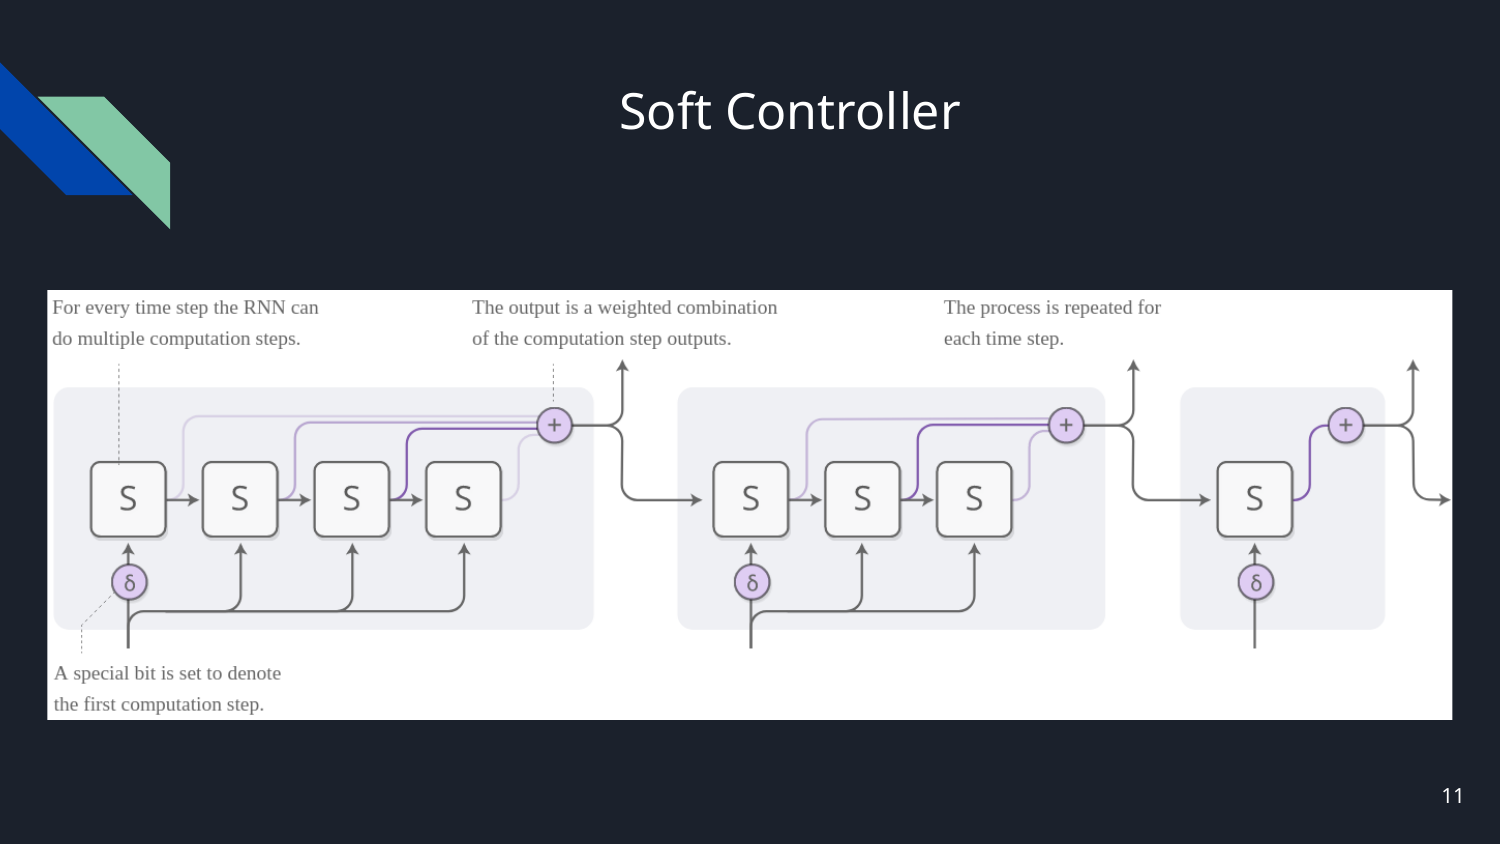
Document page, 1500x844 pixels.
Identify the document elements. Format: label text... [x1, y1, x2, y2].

title Soft Controller [212, 64, 1368, 215]
picture [47, 290, 1453, 720]
slide_number ‹#› [1389, 764, 1480, 830]
